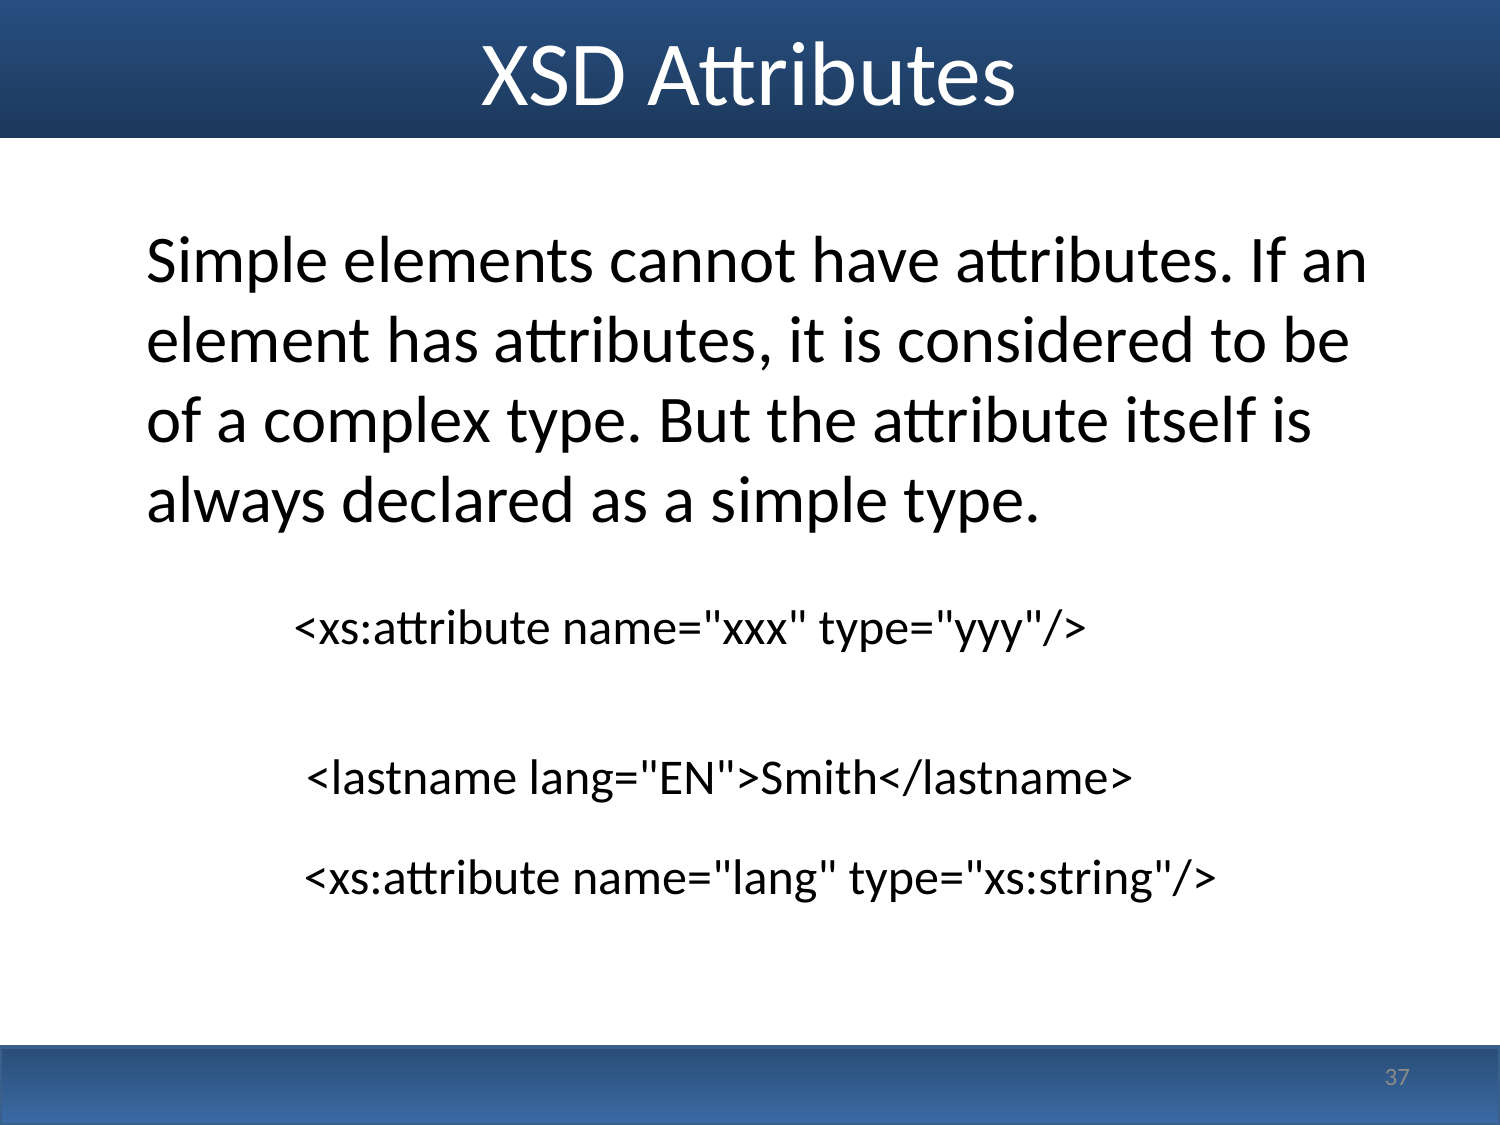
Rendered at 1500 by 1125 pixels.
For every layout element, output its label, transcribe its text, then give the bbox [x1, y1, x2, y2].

title XSD Attributes [0, 0, 1500, 138]
list Simple elements cannot have attributes. If an element has attributes, it is considered to be of a complex type. But the attribute itself is always declared as a simple type. [75, 208, 1425, 1005]
text_box <xs:attribute name="xxx" type="yyy"/> [279, 587, 1103, 663]
text_box <xs:attribute name="lang" type="xs:string"/> [288, 837, 1233, 913]
slide_number 37 [1074, 1045, 1425, 1106]
text_box <lastname lang="EN">Smith</lastname> [291, 737, 1149, 813]
